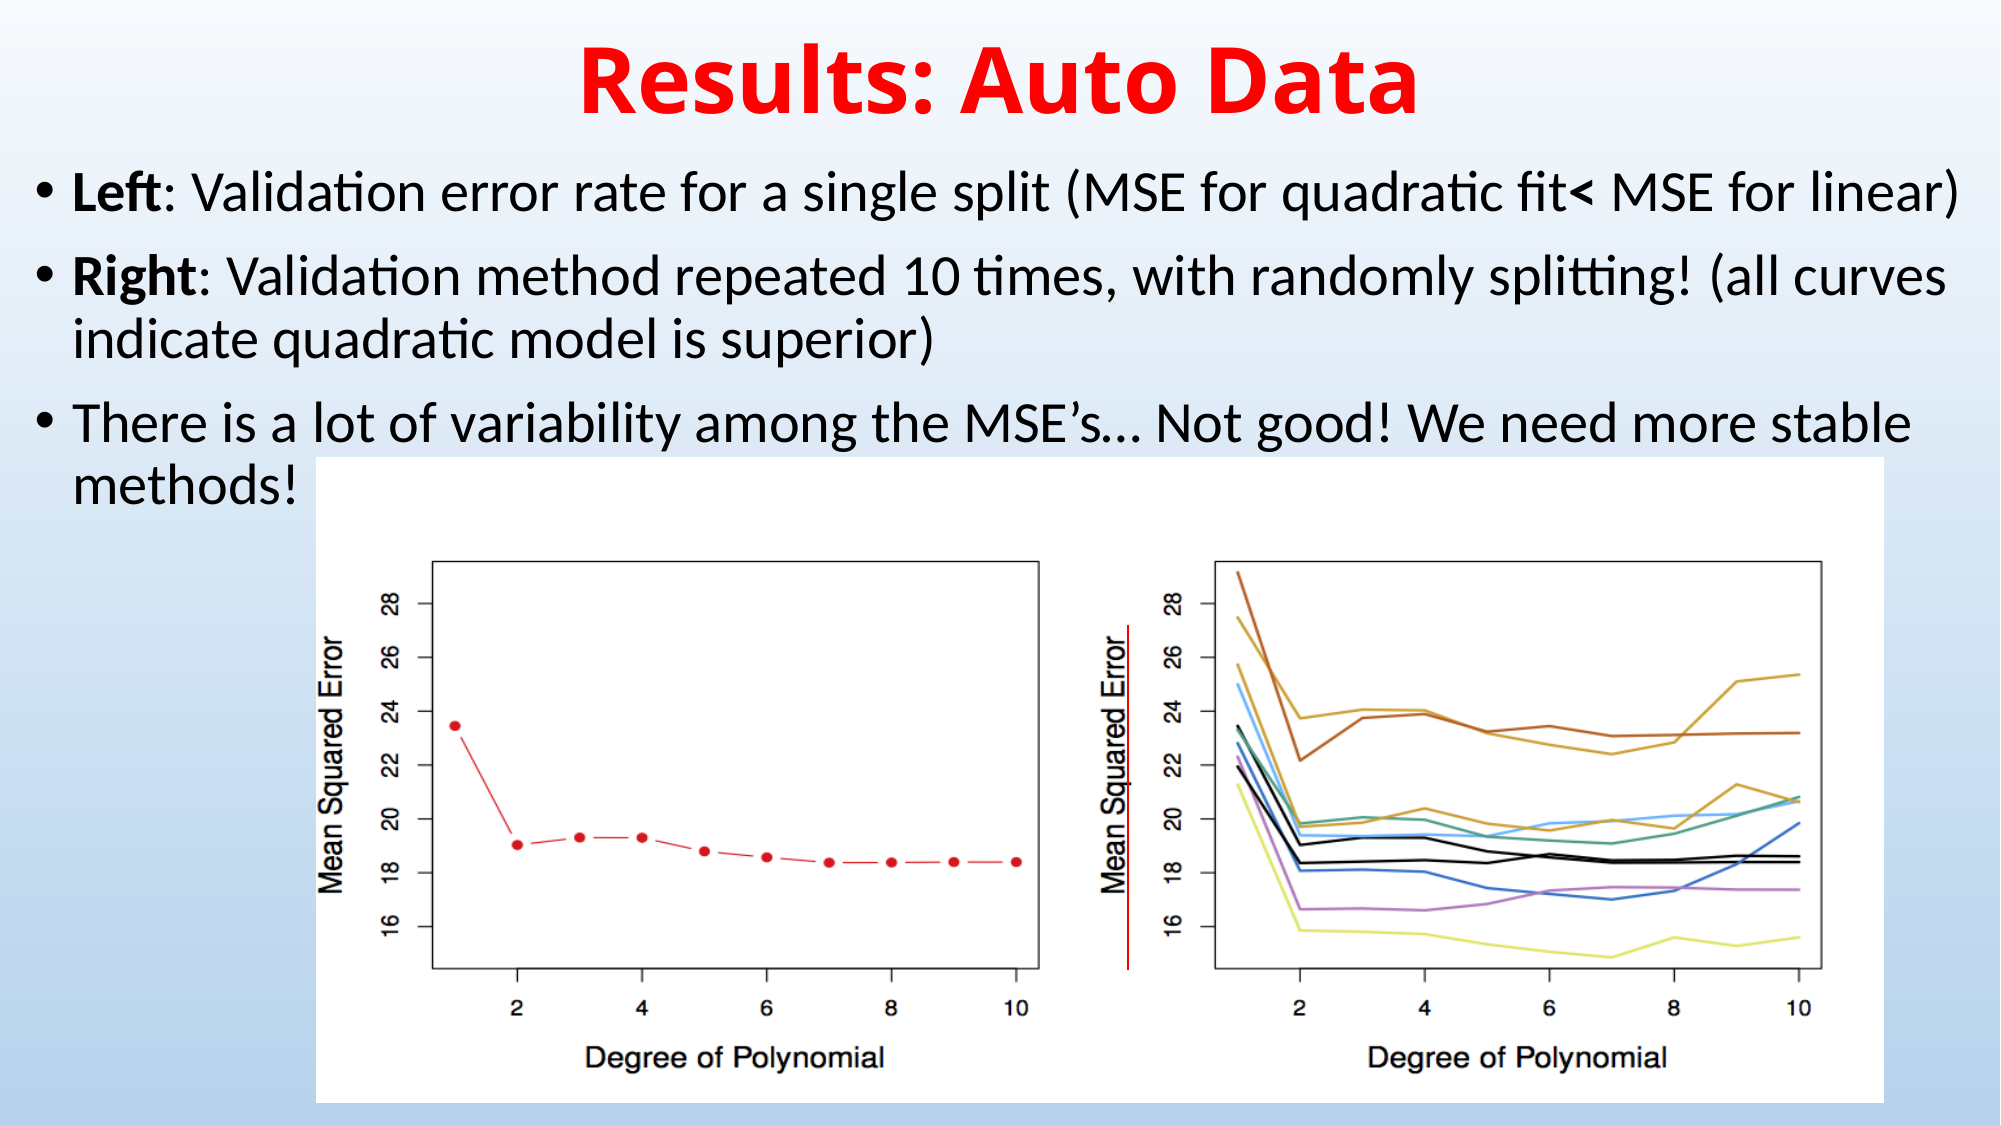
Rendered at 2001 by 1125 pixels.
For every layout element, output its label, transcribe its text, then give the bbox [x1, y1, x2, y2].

list Left: Validation error rate for a single split (MSE for quadratic fit< MSE for linear) Right: Validation method repeated 10 times, with randomly splitting! (all curves indicate quadratic model is superior) There is a lot of variability among the MSE’s… Not good! We need more stable methods! [19, 153, 1985, 868]
picture [316, 457, 1884, 1103]
title Results: Auto Data [137, 10, 1863, 153]
